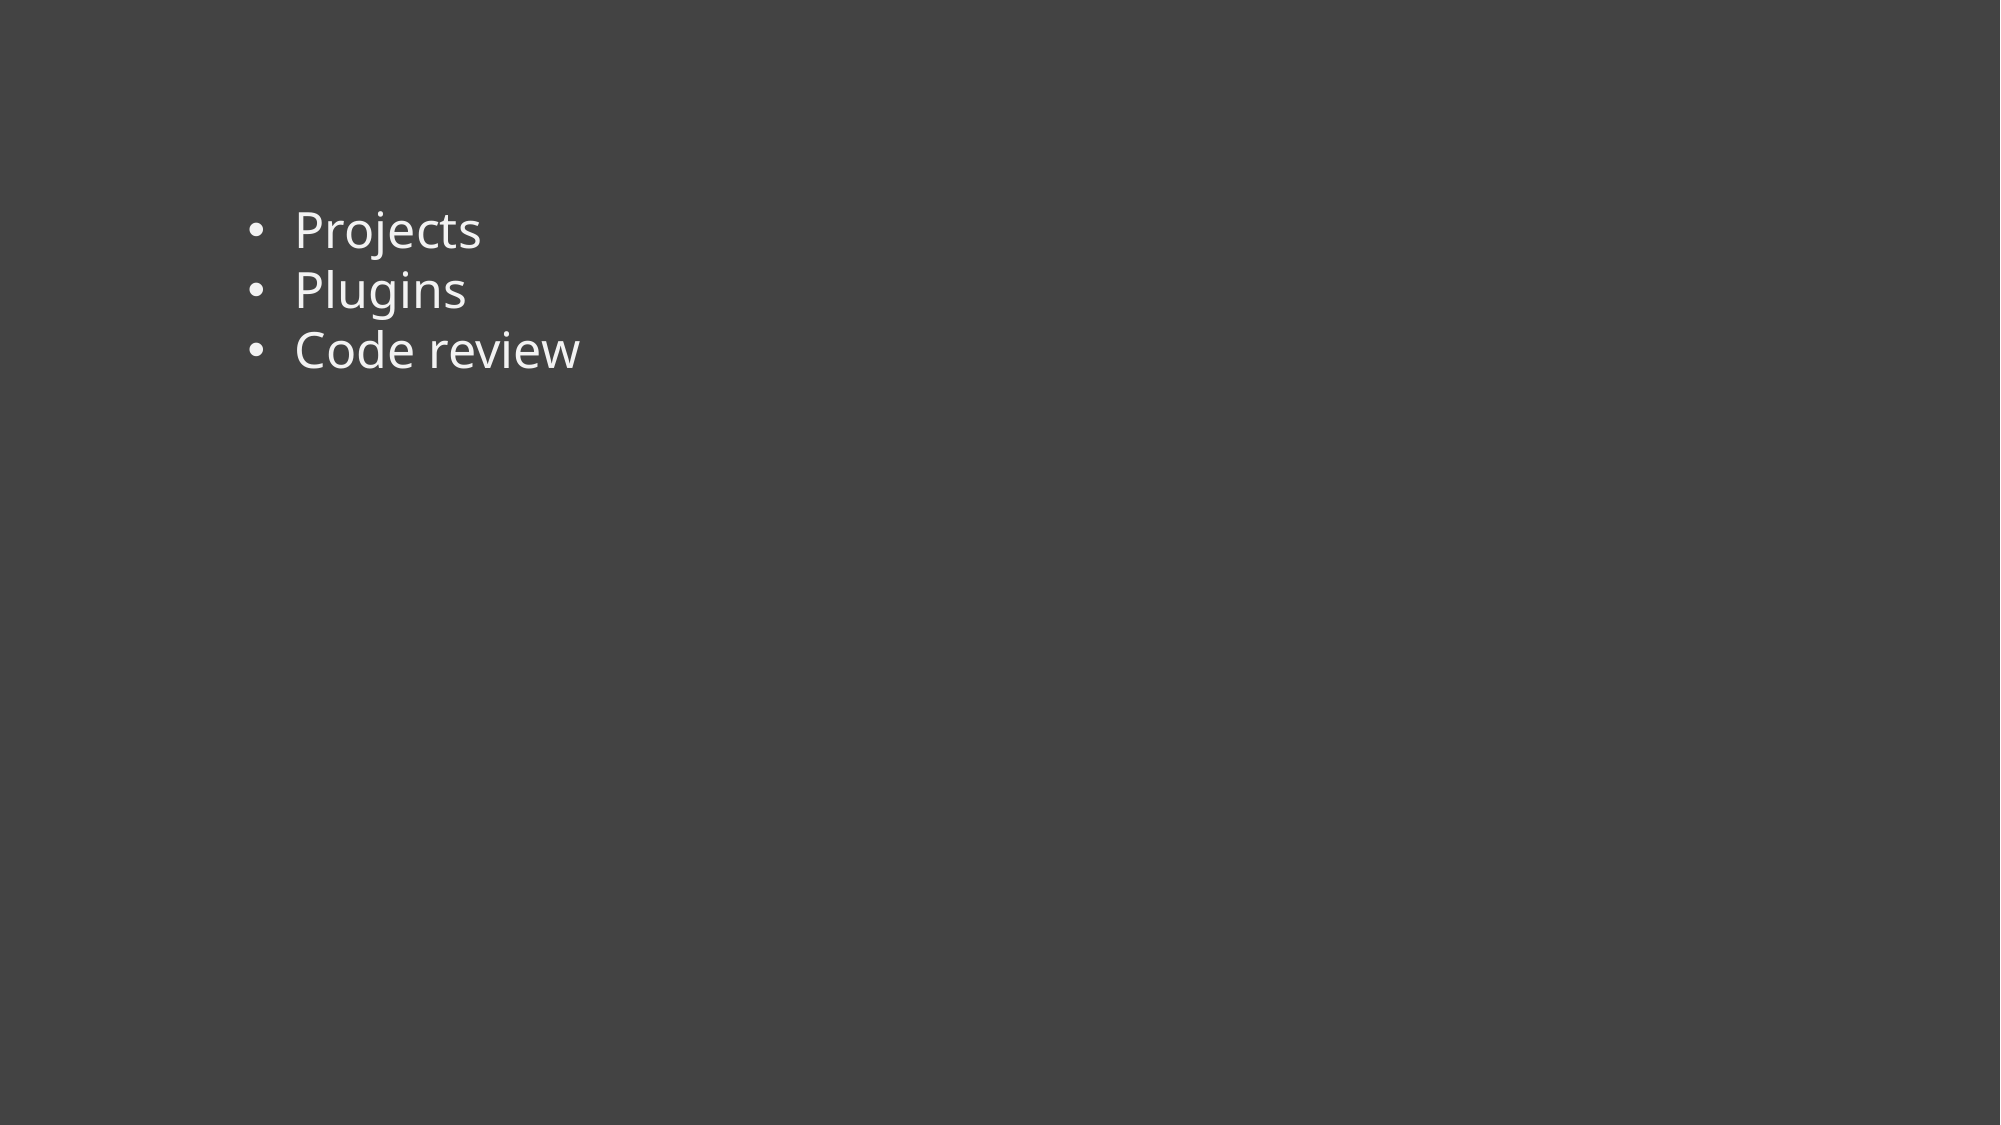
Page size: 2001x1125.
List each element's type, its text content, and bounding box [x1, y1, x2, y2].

text_box Projects Plugins Code review [232, 191, 1467, 387]
